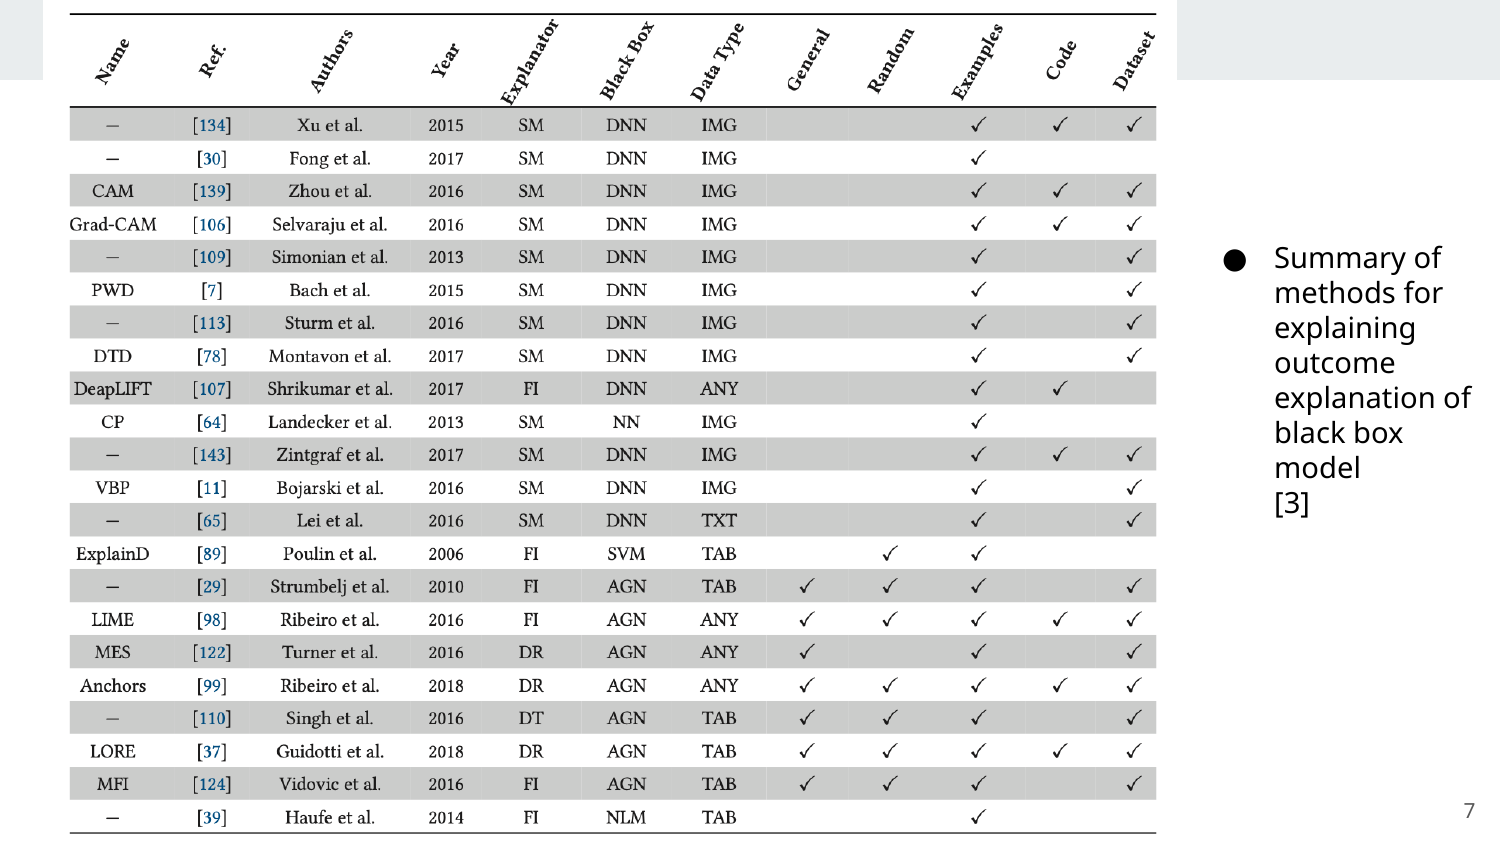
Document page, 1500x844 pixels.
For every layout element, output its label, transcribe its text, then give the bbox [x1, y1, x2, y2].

slide_number ‹#› [1400, 779, 1491, 844]
text_box Summary of methods for explaining outcome explanation of black box model [3] [1184, 224, 1500, 535]
picture [42, 0, 1177, 844]
